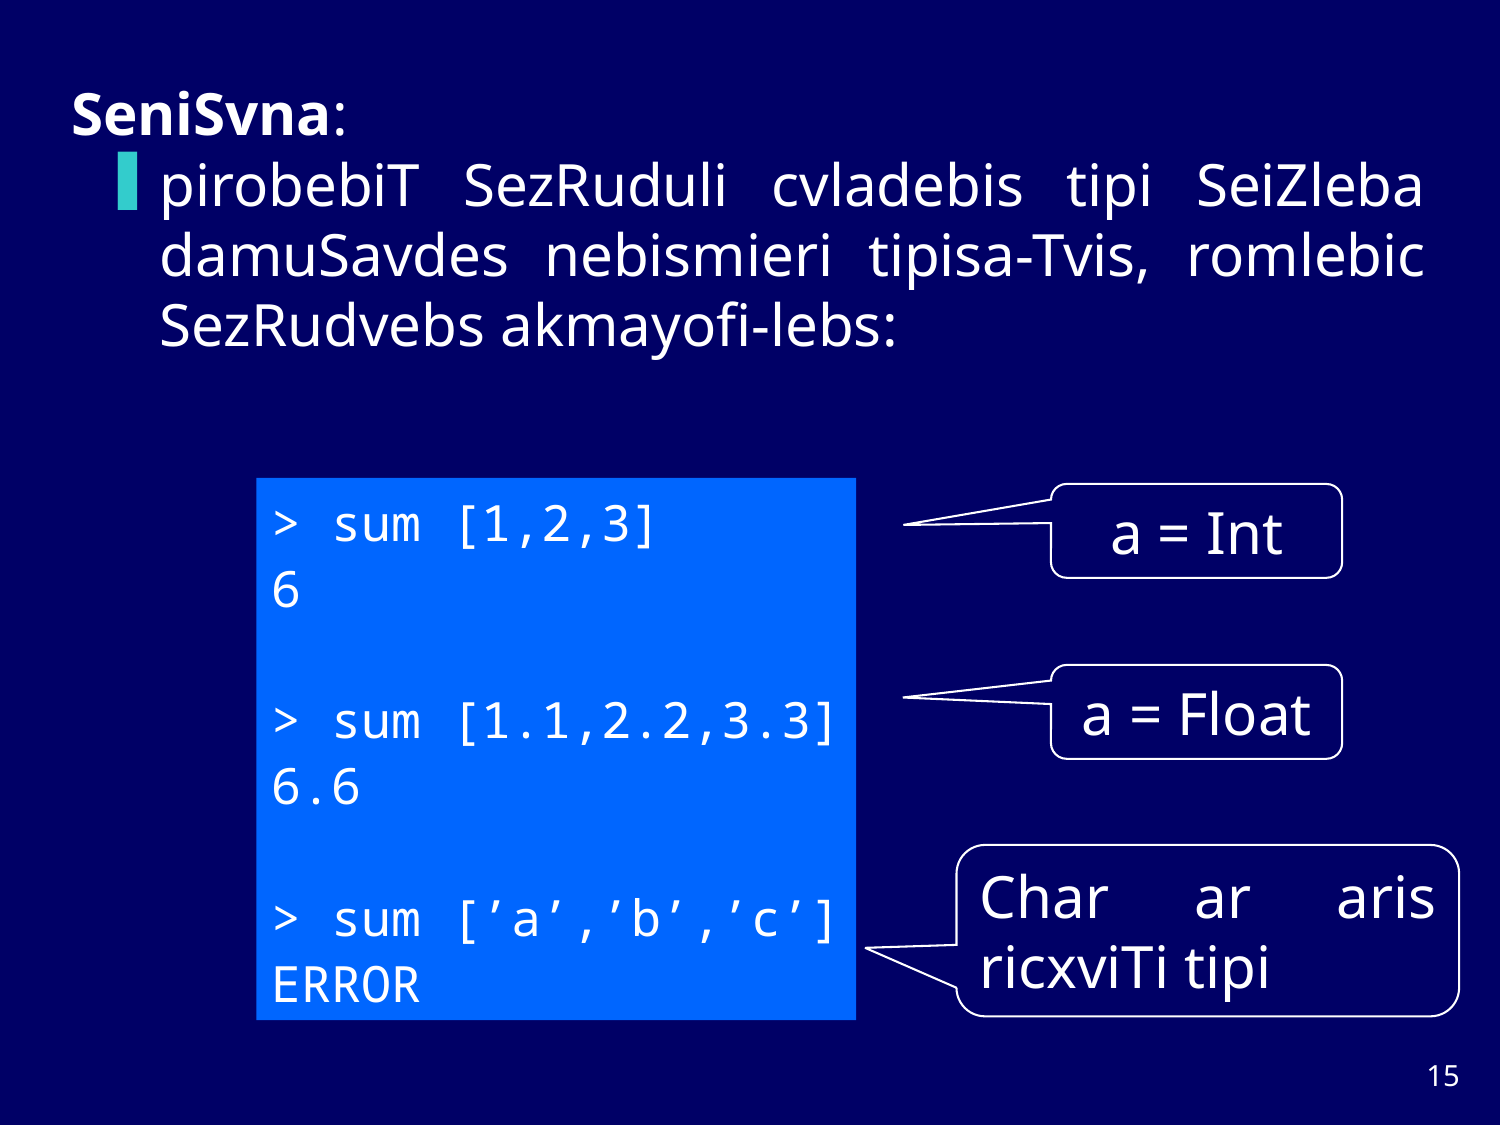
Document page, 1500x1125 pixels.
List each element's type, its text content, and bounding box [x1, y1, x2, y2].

text_box > sum [1,2,3] 6 > sum [1.1,2.2,3.3] 6.6 > sum [’a’,’b’,’c’] ERROR [256, 477, 857, 1021]
text_box Char ar aris ricxviTi tipi [865, 844, 1460, 1017]
text_box pirobebiT SezRuduli cvladebis tipi SeiZleba damuSavdes nebismieri tipisa-Tvis, romlebic SezRudvebs akmayofi-lebs: [88, 140, 1441, 441]
text_box SeniSvna: [56, 69, 363, 155]
text_box a = Int [903, 483, 1343, 578]
slide_number 14 [1374, 1049, 1476, 1101]
text_box a = Float [902, 664, 1343, 759]
